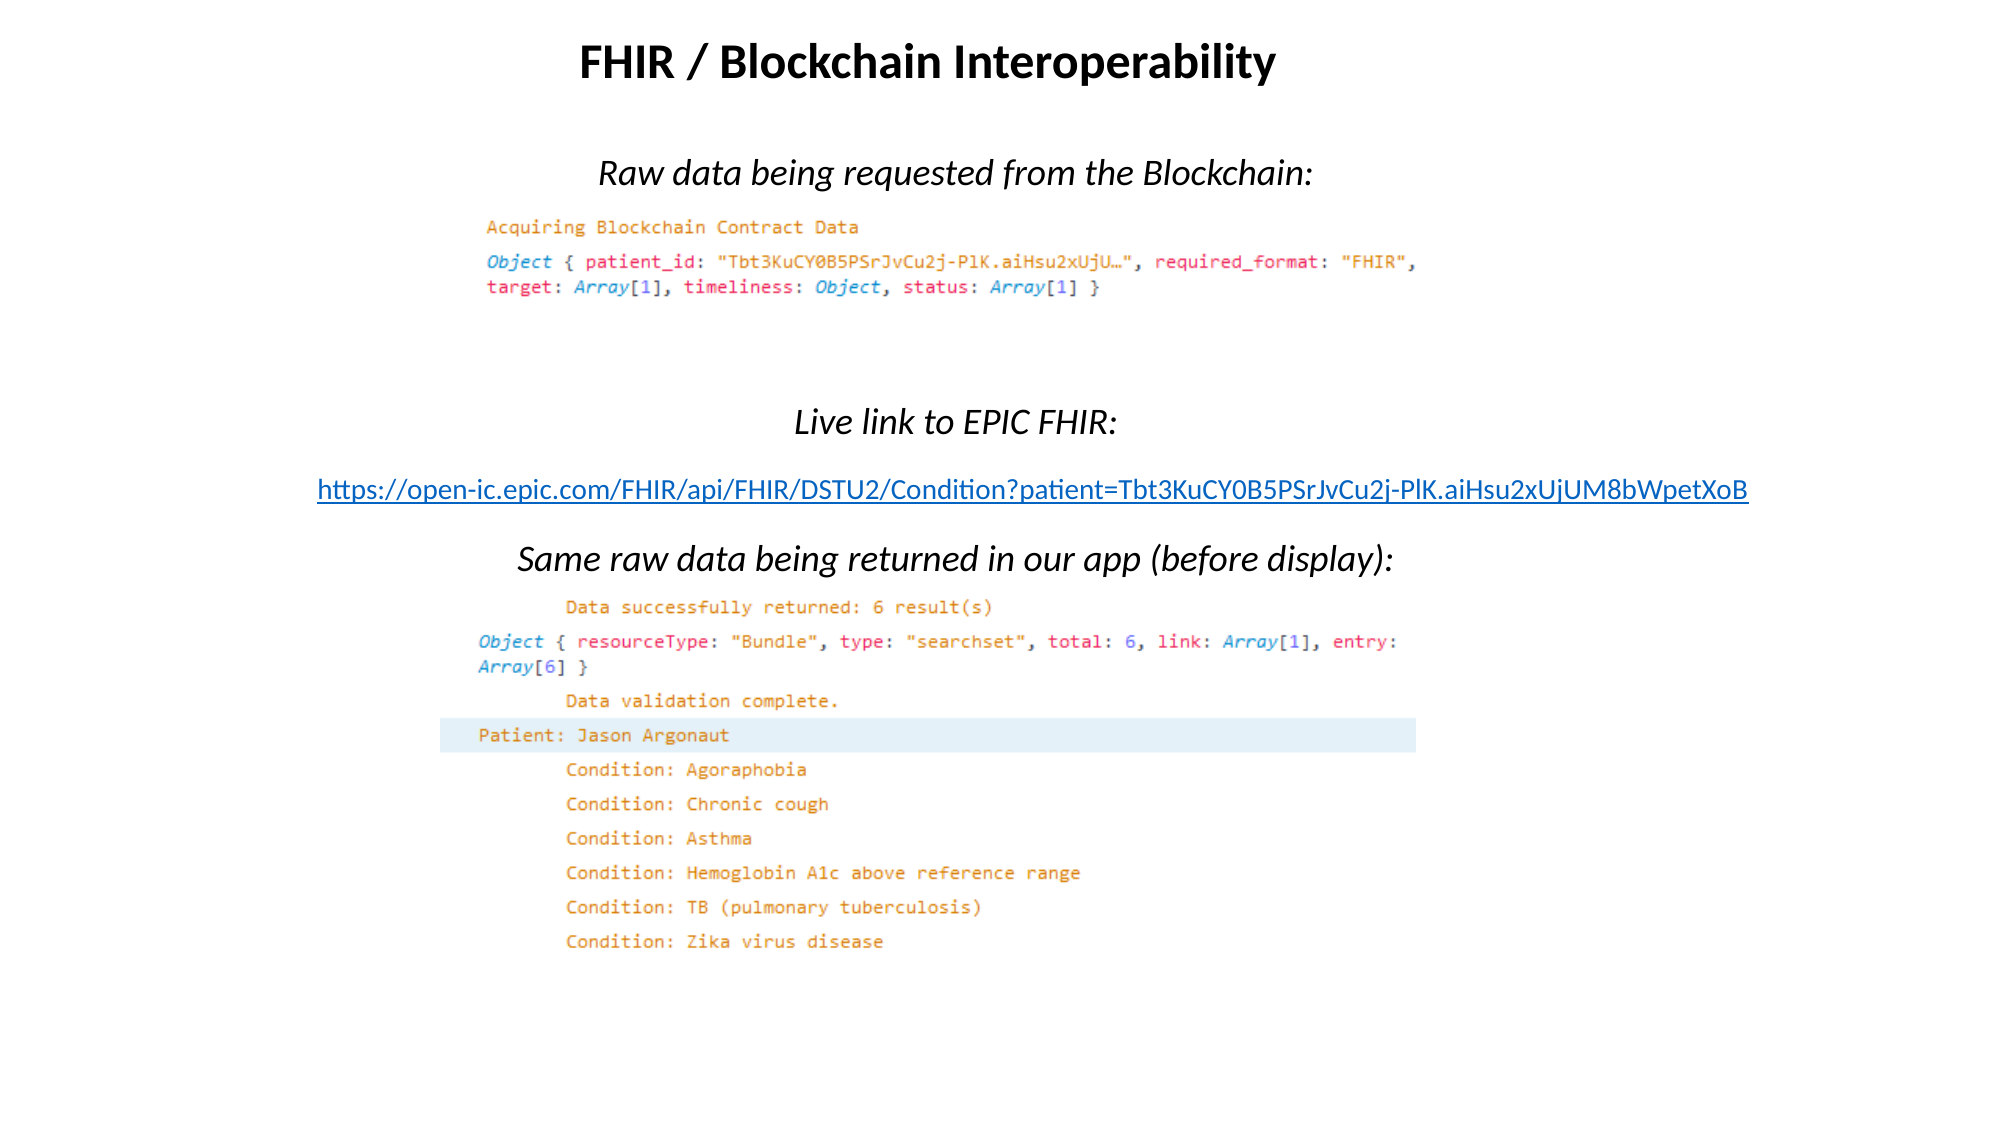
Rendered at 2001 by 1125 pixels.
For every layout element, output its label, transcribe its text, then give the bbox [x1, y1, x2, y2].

text_box Live link to EPIC FHIR: [484, 389, 1428, 450]
picture [440, 587, 1416, 959]
text_box Same raw data being returned in our app (before display): [484, 526, 1428, 587]
picture [478, 207, 1435, 309]
text_box FHIR / Blockchain Interoperability [456, 20, 1400, 96]
text_box Raw data being requested from the Blockchain: [484, 140, 1428, 201]
text_box https://open-ic.epic.com/FHIR/api/FHIR/DSTU2/Condition?patient=Tbt3KuCY0B5PSrJvCu2j-PlK.aiHsu2xUjUM8bWpetXoB [91, 463, 1975, 513]
